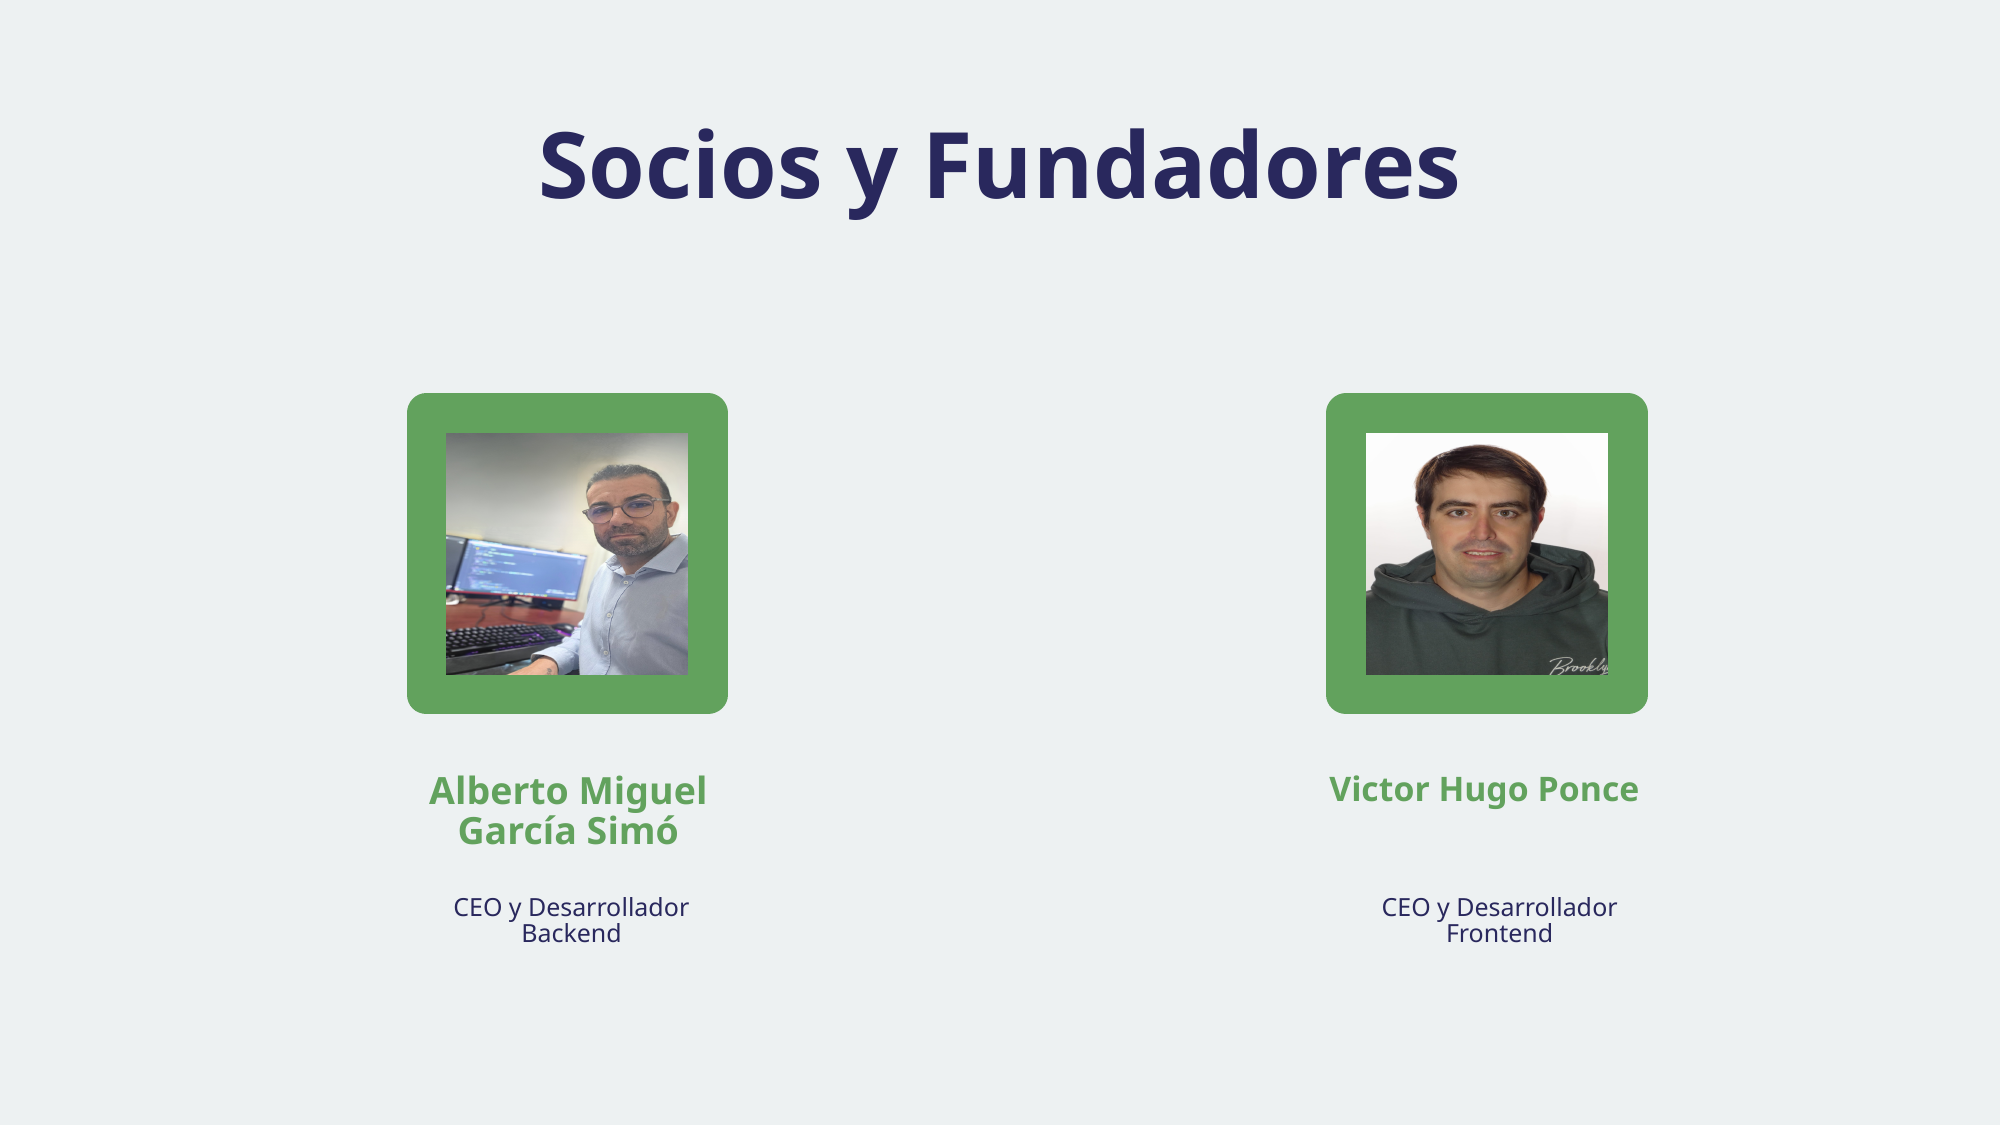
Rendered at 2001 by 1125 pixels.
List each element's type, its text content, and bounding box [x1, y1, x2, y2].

picture [446, 432, 689, 675]
title Socios y Fundadores [137, 59, 1863, 278]
list Alberto Miguel García Simó [395, 764, 742, 825]
list CEO y Desarrollador Frontend [1327, 886, 1673, 947]
list Victor Hugo Ponce [1311, 764, 1658, 825]
picture [1365, 432, 1609, 675]
list CEO y Desarrollador Backend [398, 886, 745, 947]
